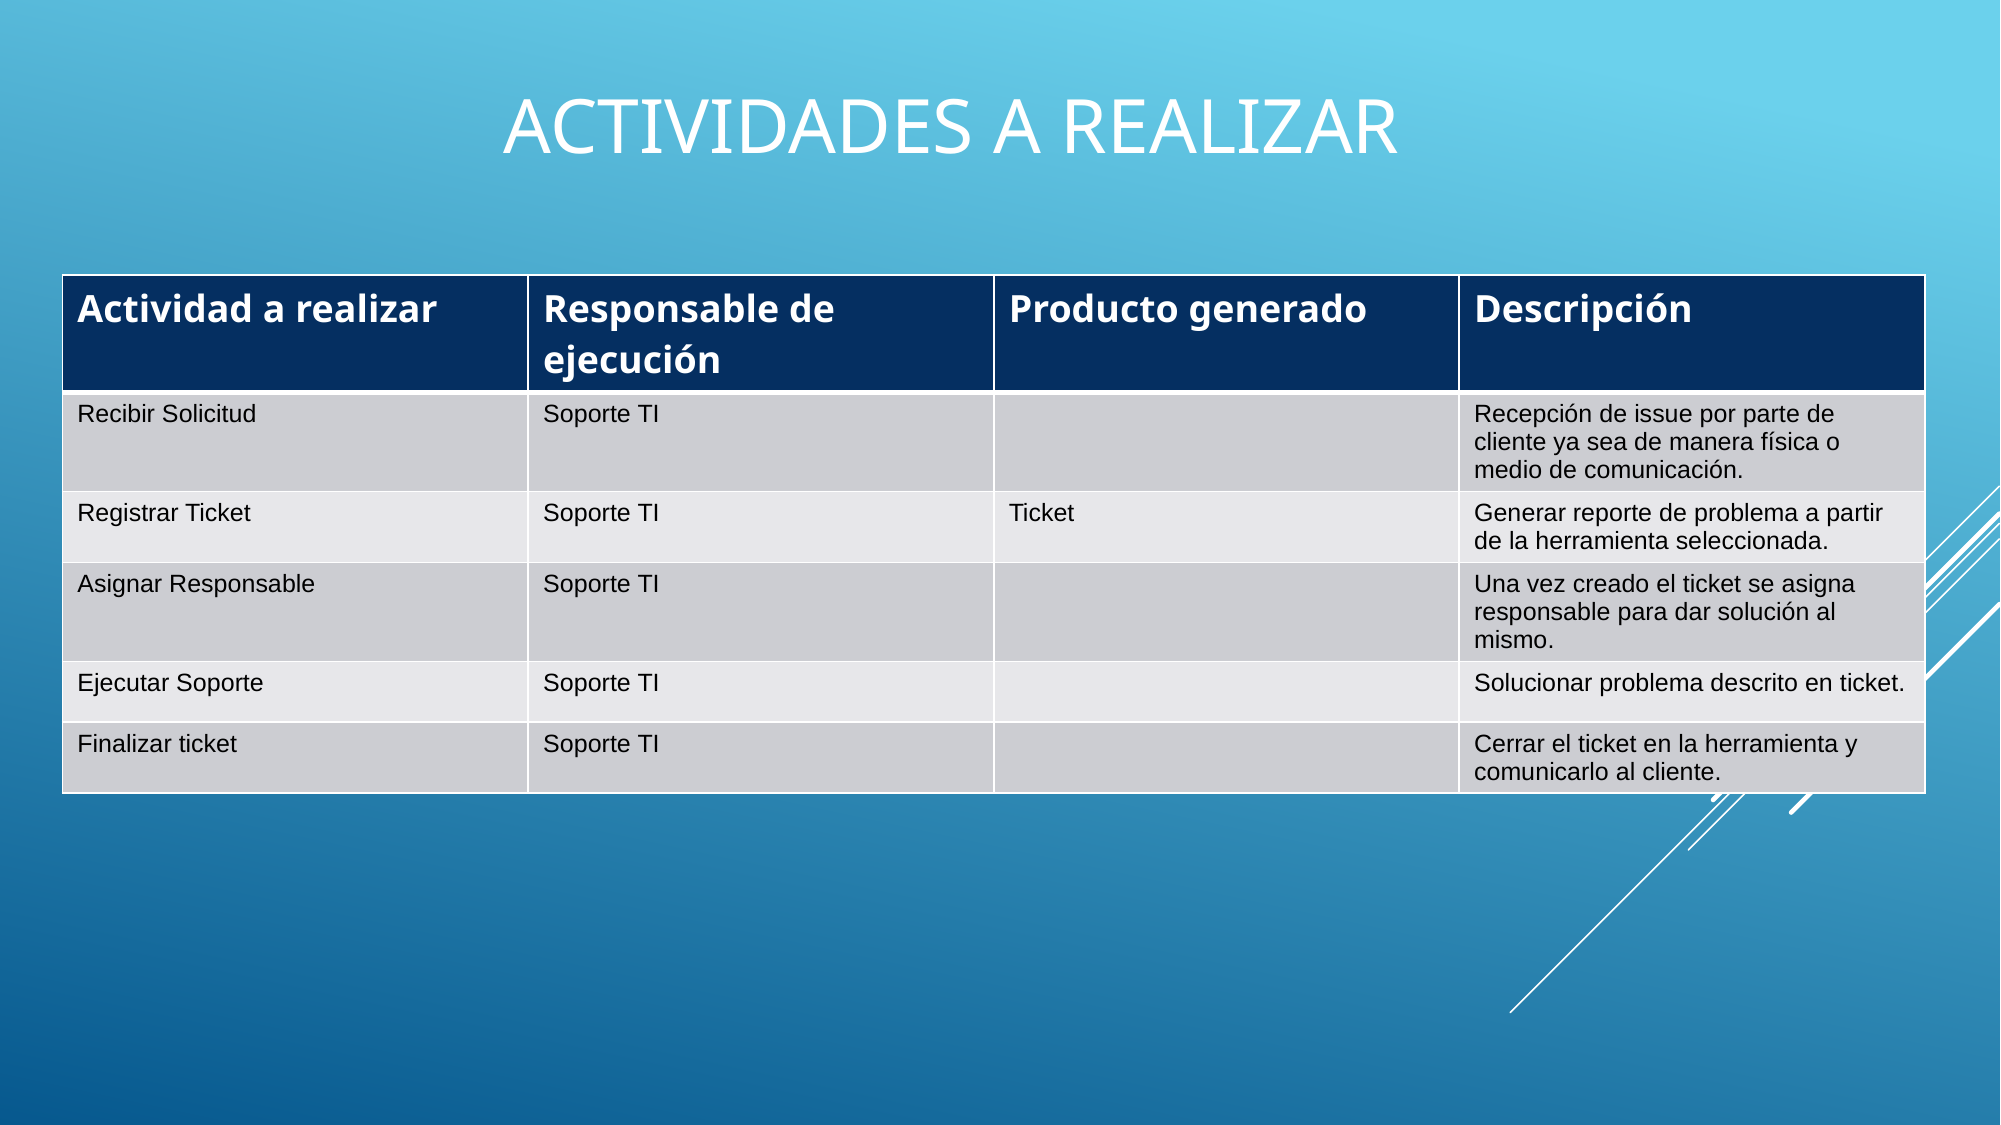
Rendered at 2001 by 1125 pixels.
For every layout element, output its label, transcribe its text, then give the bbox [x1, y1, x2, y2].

table_cell Una vez creado el ticket se asigna responsable para dar solución al mismo. [1460, 563, 1924, 661]
table_header Producto generado [995, 276, 1458, 390]
table_cell Soporte TI [529, 662, 993, 721]
table_cell [995, 723, 1458, 792]
table_cell Generar reporte de problema a partir de la herramienta seleccionada. [1460, 492, 1924, 562]
table_cell [995, 395, 1458, 491]
table_header Actividad a realizar [63, 276, 527, 390]
table_cell Soporte TI [529, 395, 993, 491]
table_header Responsable de ejecución [529, 276, 993, 390]
table_cell Soporte TI [529, 723, 993, 792]
title Actividades a realizar [252, 0, 1653, 248]
table_header Descripción [1460, 276, 1924, 390]
table_cell Ticket [995, 492, 1458, 562]
table_cell Solucionar problema descrito en ticket. [1460, 662, 1924, 721]
table_cell Asignar Responsable [63, 563, 527, 661]
table_cell Cerrar el ticket en la herramienta y comunicarlo al cliente. [1460, 723, 1924, 792]
table_cell Ejecutar Soporte [63, 662, 527, 721]
table_cell Recibir Solicitud [63, 395, 527, 491]
table_cell Registrar Ticket [63, 492, 527, 562]
table_cell Soporte TI [529, 492, 993, 562]
table_cell Finalizar ticket [63, 723, 527, 792]
table_cell Recepción de issue por parte de cliente ya sea de manera física o medio de comunicación. [1460, 395, 1924, 491]
table_cell [995, 662, 1458, 721]
table_cell Soporte TI [529, 563, 993, 661]
table_cell [995, 563, 1458, 661]
